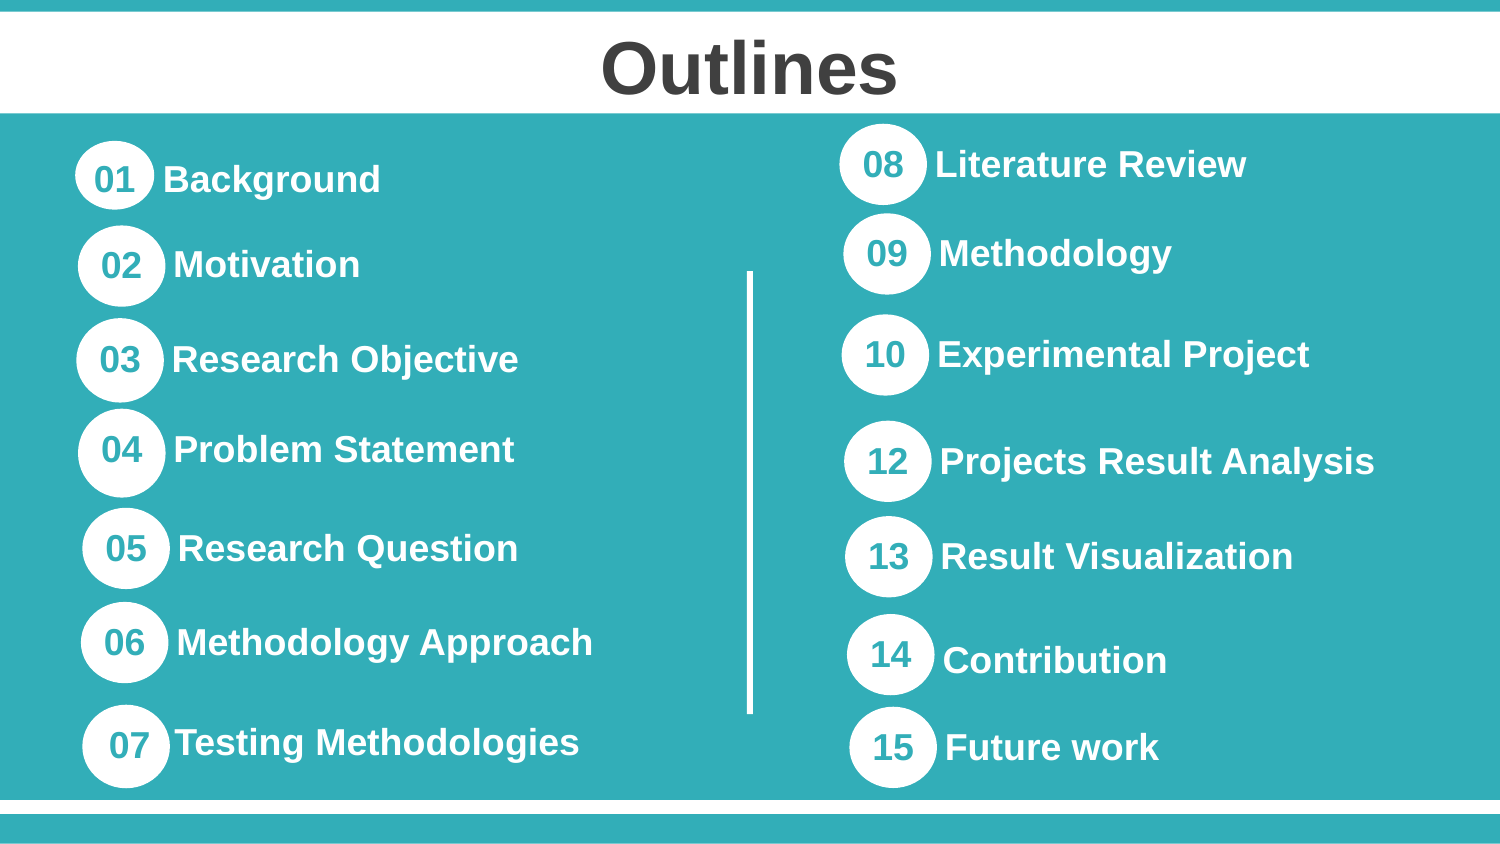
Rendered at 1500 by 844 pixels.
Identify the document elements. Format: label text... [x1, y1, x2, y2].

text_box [71, 408, 539, 510]
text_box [835, 314, 1360, 420]
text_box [69, 317, 538, 409]
list Outlines [0, 16, 1500, 112]
text_box [745, 269, 755, 716]
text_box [75, 507, 544, 600]
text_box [833, 123, 1301, 239]
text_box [840, 613, 1363, 696]
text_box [837, 420, 1412, 536]
text_box [0, 112, 1500, 802]
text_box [843, 706, 1358, 789]
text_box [837, 241, 1305, 295]
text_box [838, 515, 1354, 598]
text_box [71, 225, 539, 307]
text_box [79, 704, 601, 789]
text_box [74, 601, 622, 684]
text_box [69, 140, 492, 210]
